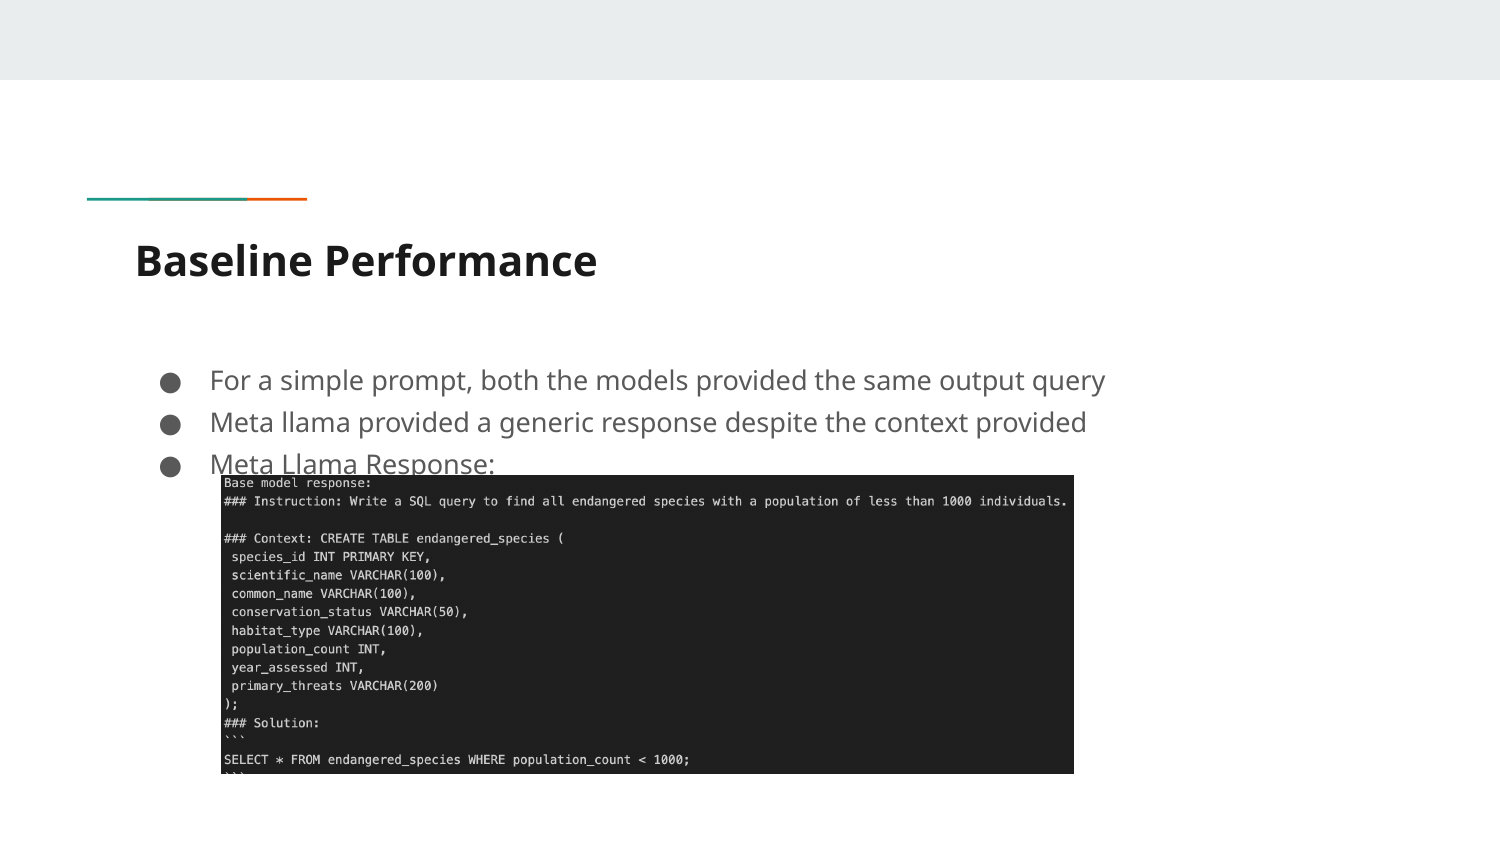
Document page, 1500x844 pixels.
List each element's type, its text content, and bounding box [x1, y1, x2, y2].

picture [221, 474, 1074, 774]
list For a simple prompt, both the models provided the same output query Meta llama provided a generic response despite the context provided Meta Llama Response: [119, 341, 1381, 712]
title Baseline Performance [119, 216, 1381, 305]
